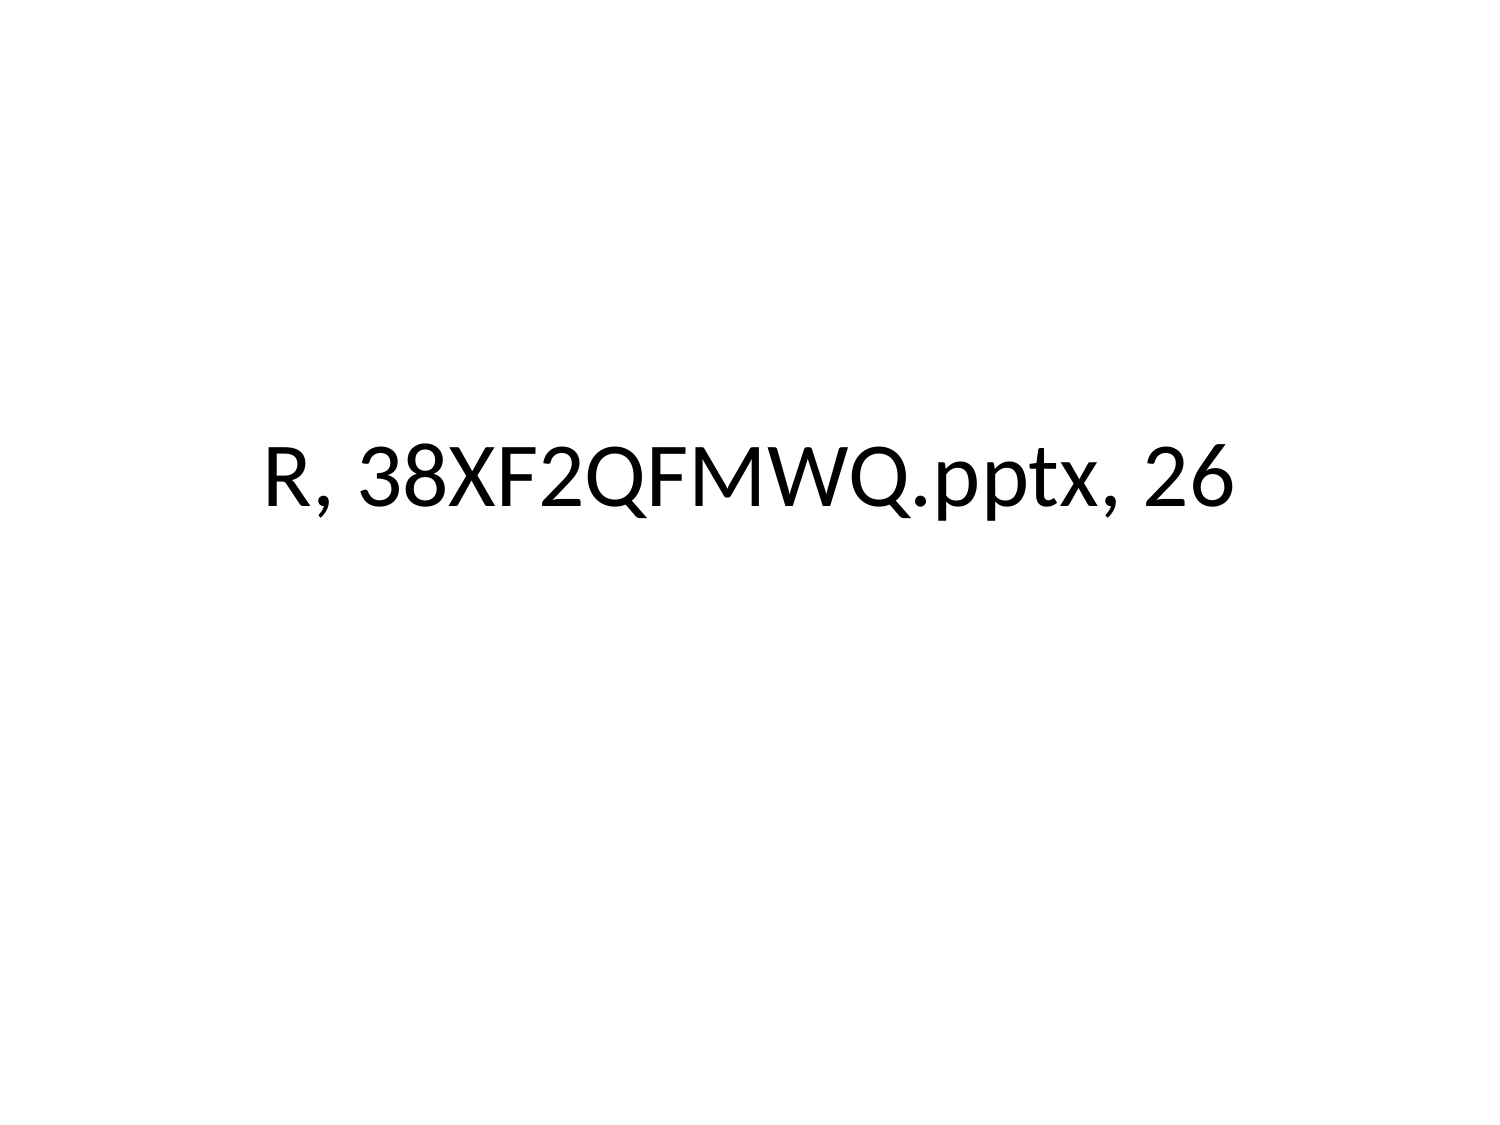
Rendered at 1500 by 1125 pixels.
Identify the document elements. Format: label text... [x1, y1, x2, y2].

title R, 38XF2QFMWQ.pptx, 26 [112, 349, 1388, 591]
